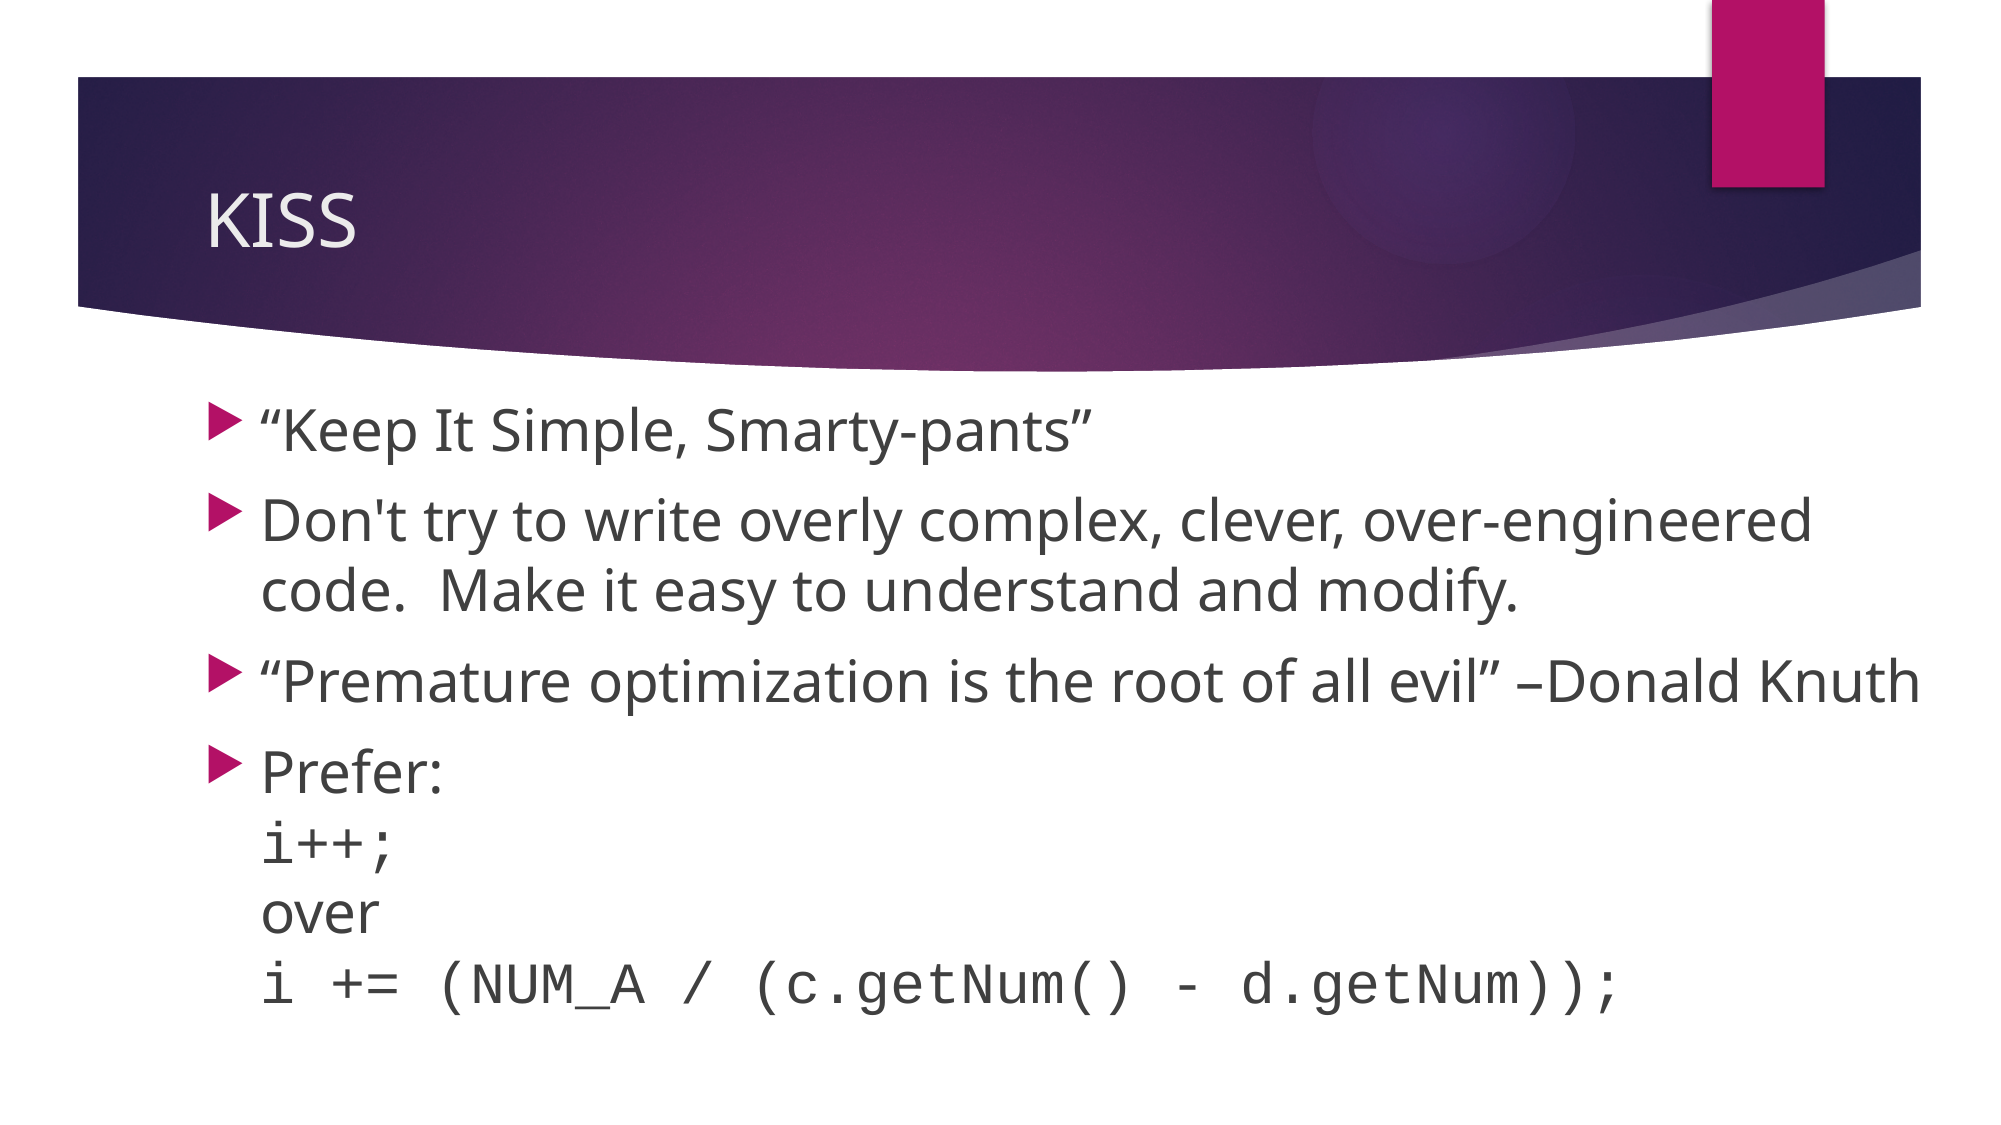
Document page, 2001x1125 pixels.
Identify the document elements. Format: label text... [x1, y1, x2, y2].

title KISS [189, 159, 1627, 276]
list “Keep It Simple, Smarty-pants” Don't try to write overly complex, clever, over-engineered code. Make it easy to understand and modify. “Premature optimization is the root of all evil” –Donald Knuth Prefer: i++; over i += (NUM_A / (c.getNum() - d.getNum)); [189, 385, 1941, 1056]
